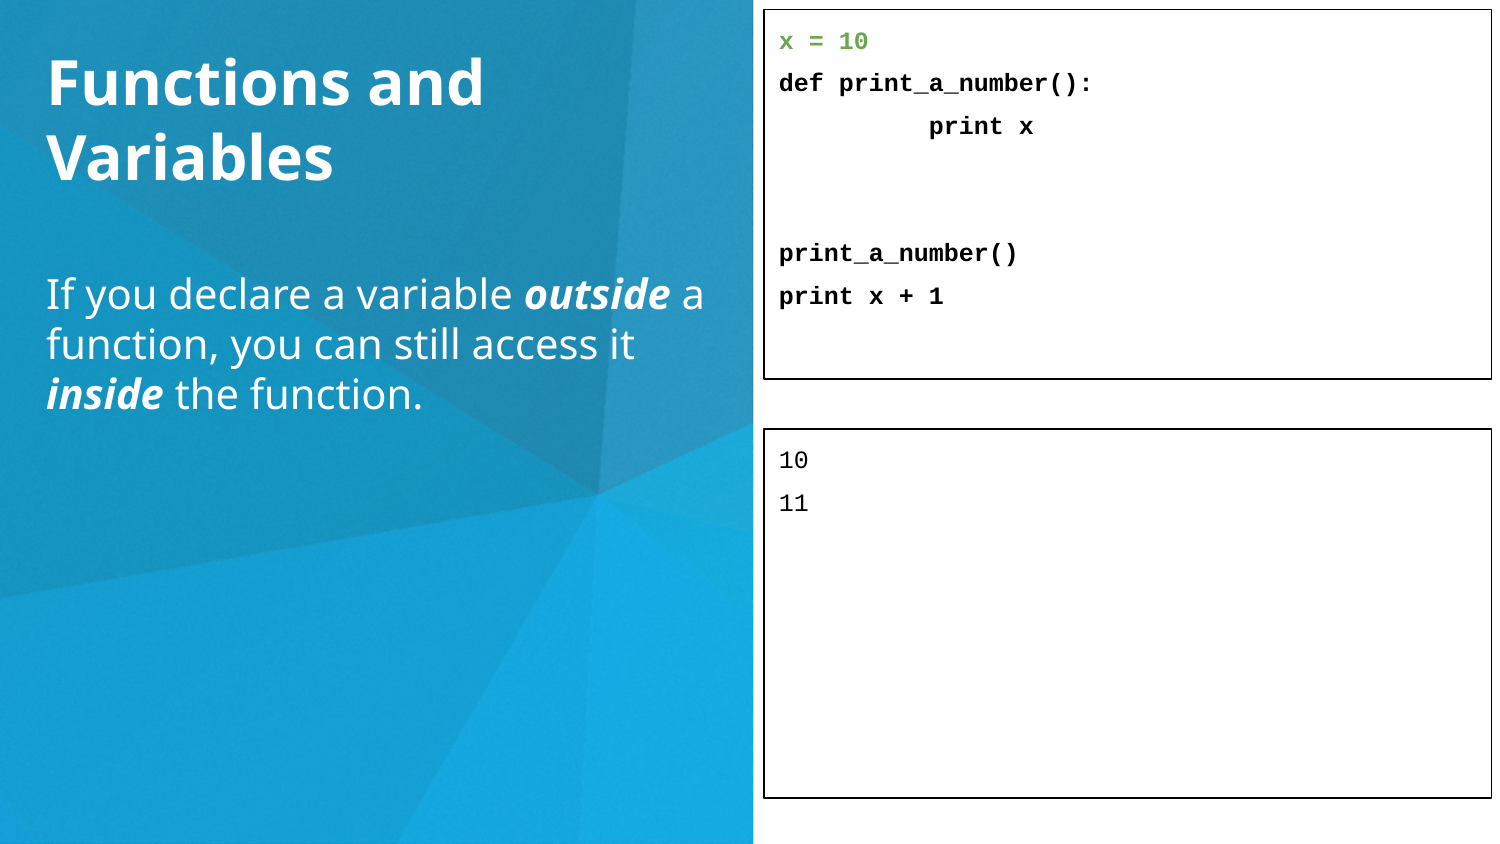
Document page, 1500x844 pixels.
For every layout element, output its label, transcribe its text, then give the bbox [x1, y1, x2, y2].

list x = 10 def print_a_number(): print x print_a_number() print x + 1 [763, 9, 1492, 379]
text_box Functions and Variables If you declare a variable outside a function, you can still access it inside the function. [31, 28, 728, 134]
picture [753, 0, 1500, 844]
list 10 11 [763, 428, 1492, 799]
